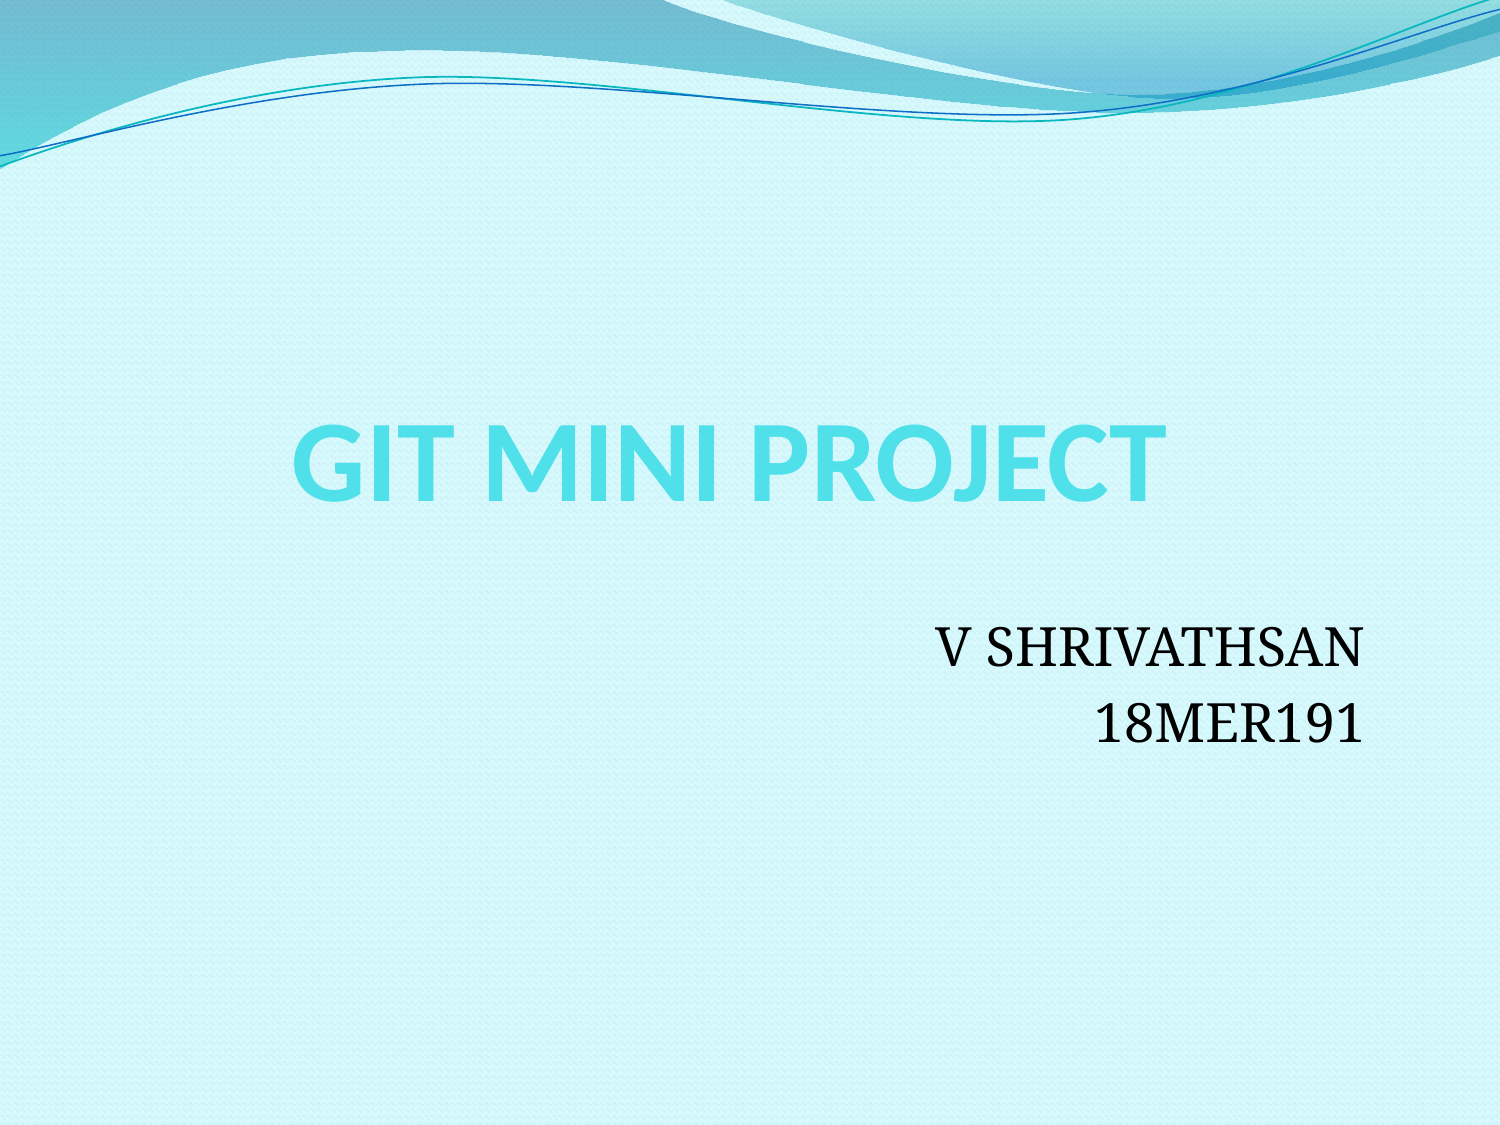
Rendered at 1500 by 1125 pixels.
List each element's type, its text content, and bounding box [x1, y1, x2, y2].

title GIT MINI PROJECT [87, 224, 1376, 525]
subtitle V SHRIVATHSAN 18MER191 [87, 529, 1376, 818]
